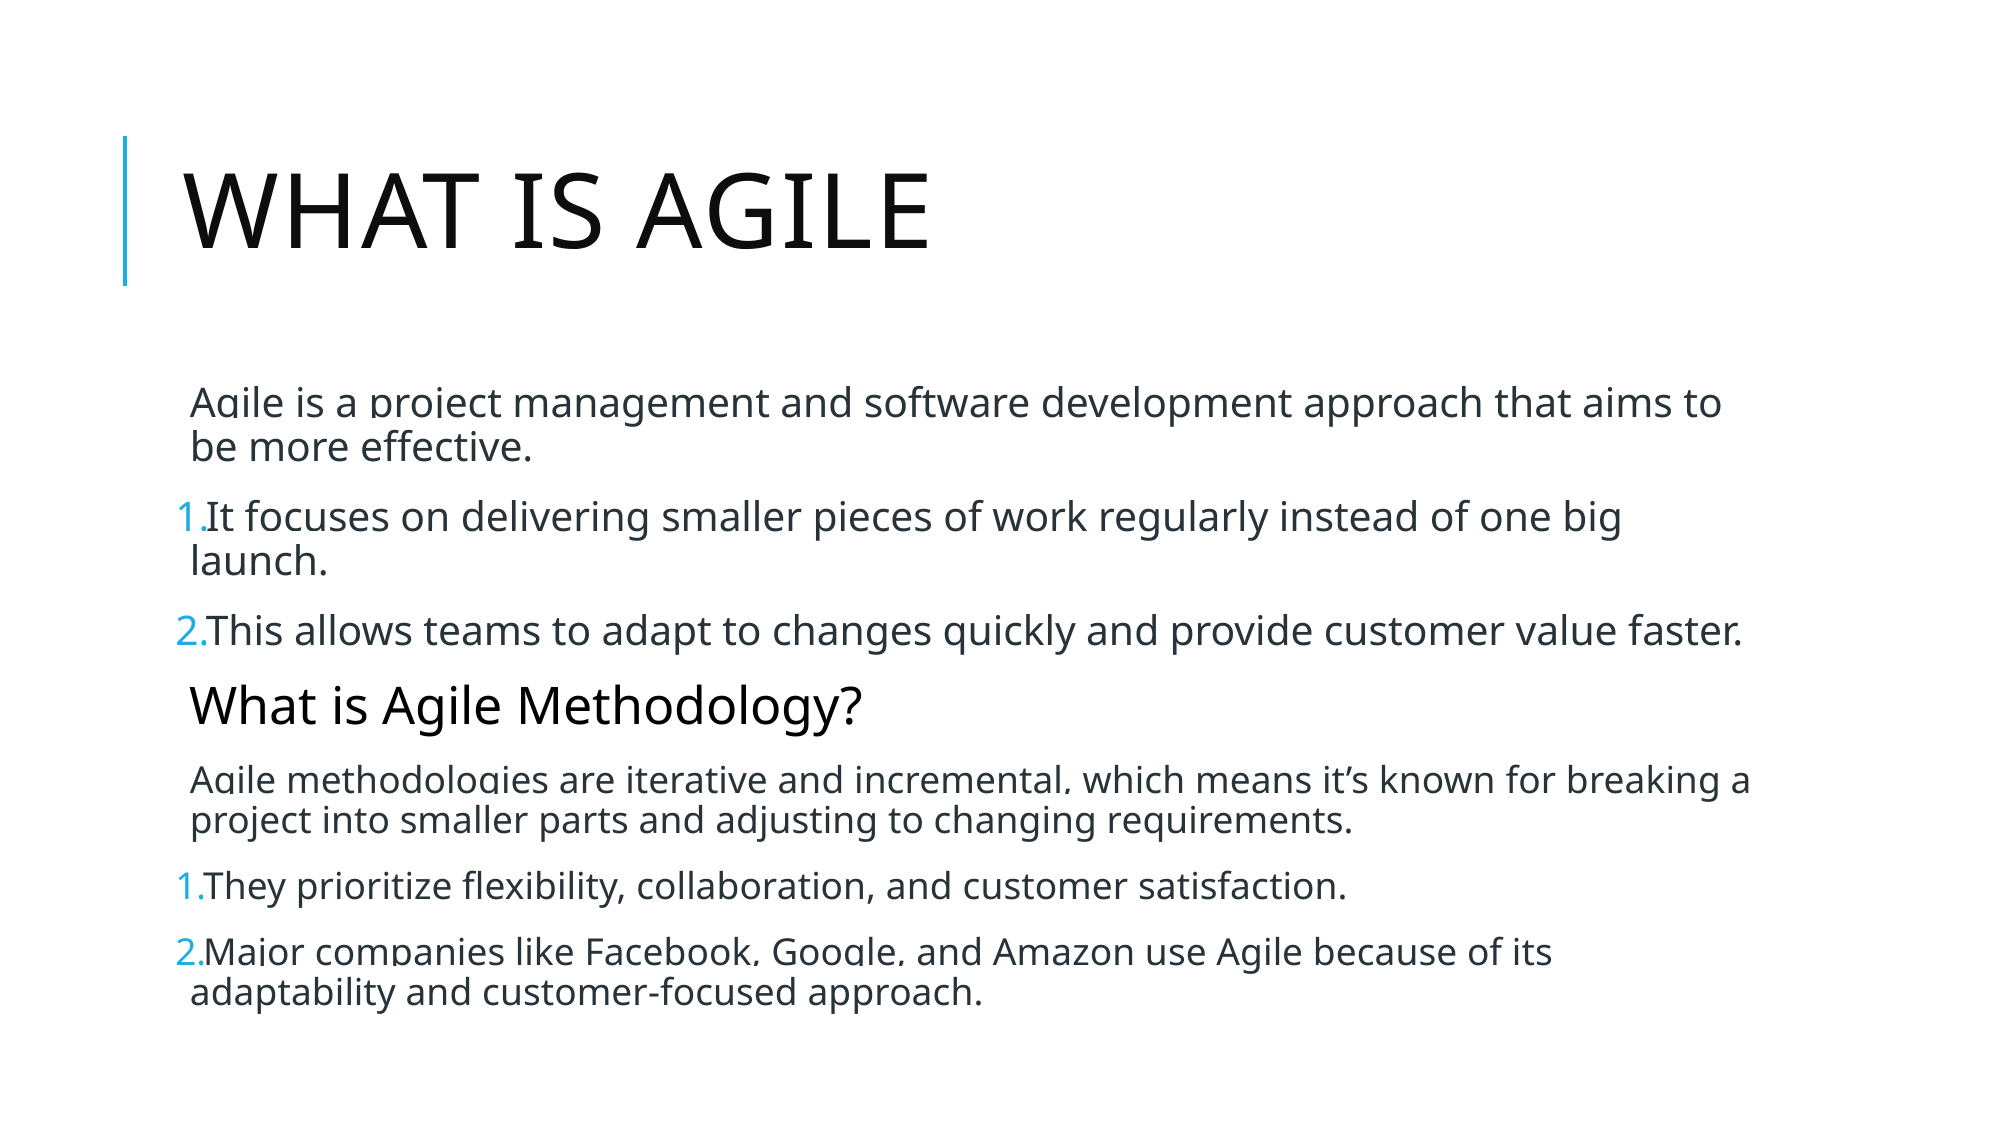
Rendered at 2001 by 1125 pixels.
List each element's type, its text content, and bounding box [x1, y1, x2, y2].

title What is agile [168, 96, 1763, 342]
list Agile is a project management and software development approach that aims to be more effective. It focuses on delivering smaller pieces of work regularly instead of one big launch. This allows teams to adapt to changes quickly and provide customer value faster. What is Agile Methodology? Agile methodologies are iterative and incremental, which means it’s known for breaking a project into smaller parts and adjusting to changing requirements. They prioritize flexibility, collaboration, and customer satisfaction. Major companies like Facebook, Google, and Amazon use Agile because of its adaptability and customer-focused approach. [168, 375, 1763, 1035]
